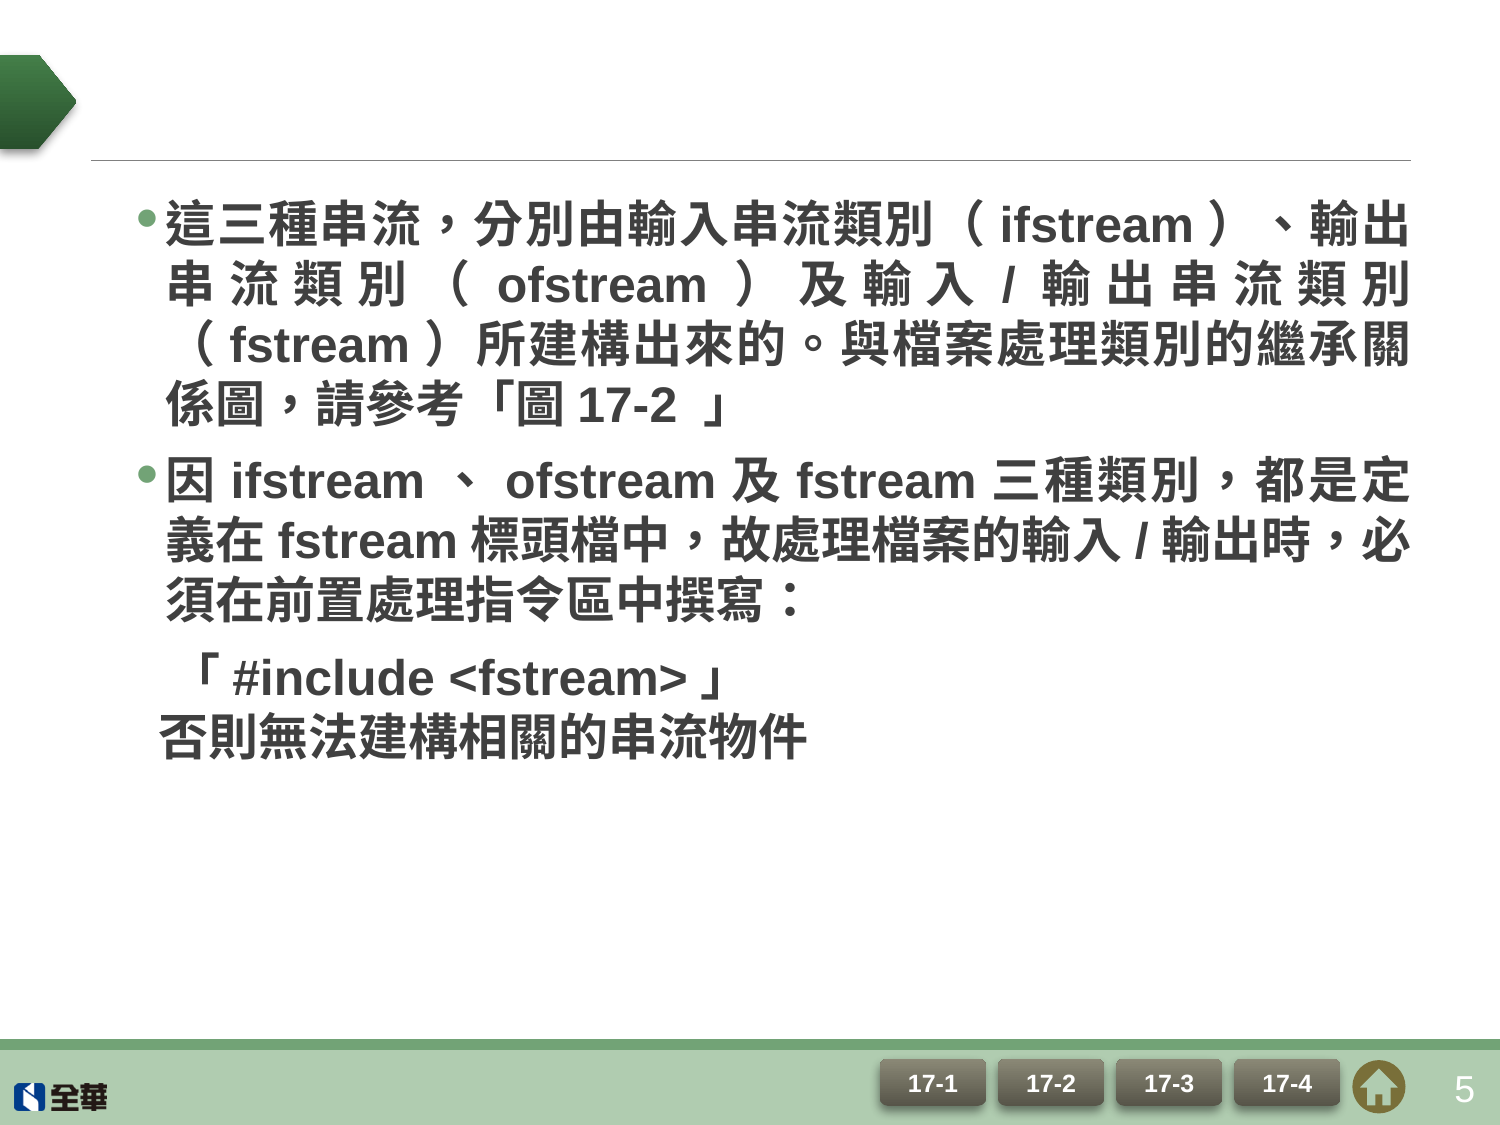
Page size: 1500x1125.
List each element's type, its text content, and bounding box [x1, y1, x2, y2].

list 這三種串流，分別由輸入串流類別（ifstream）、輸出串流類別（ofstream）及輸入/輸出串流類別（fstream）所建構出來的。與檔案處理類別的繼承關係圖，請參考「圖17-2 」 因ifstream、ofstream及fstream三種類別，都是定義在fstream標頭檔中，故處理檔案的輸入/輸出時，必須在前置處理指令區中撰寫： 「#include <fstream>」 否則無法建構相關的串流物件 [91, 184, 1412, 1000]
picture [14, 1083, 107, 1111]
slide_number 5 [1376, 1057, 1491, 1118]
